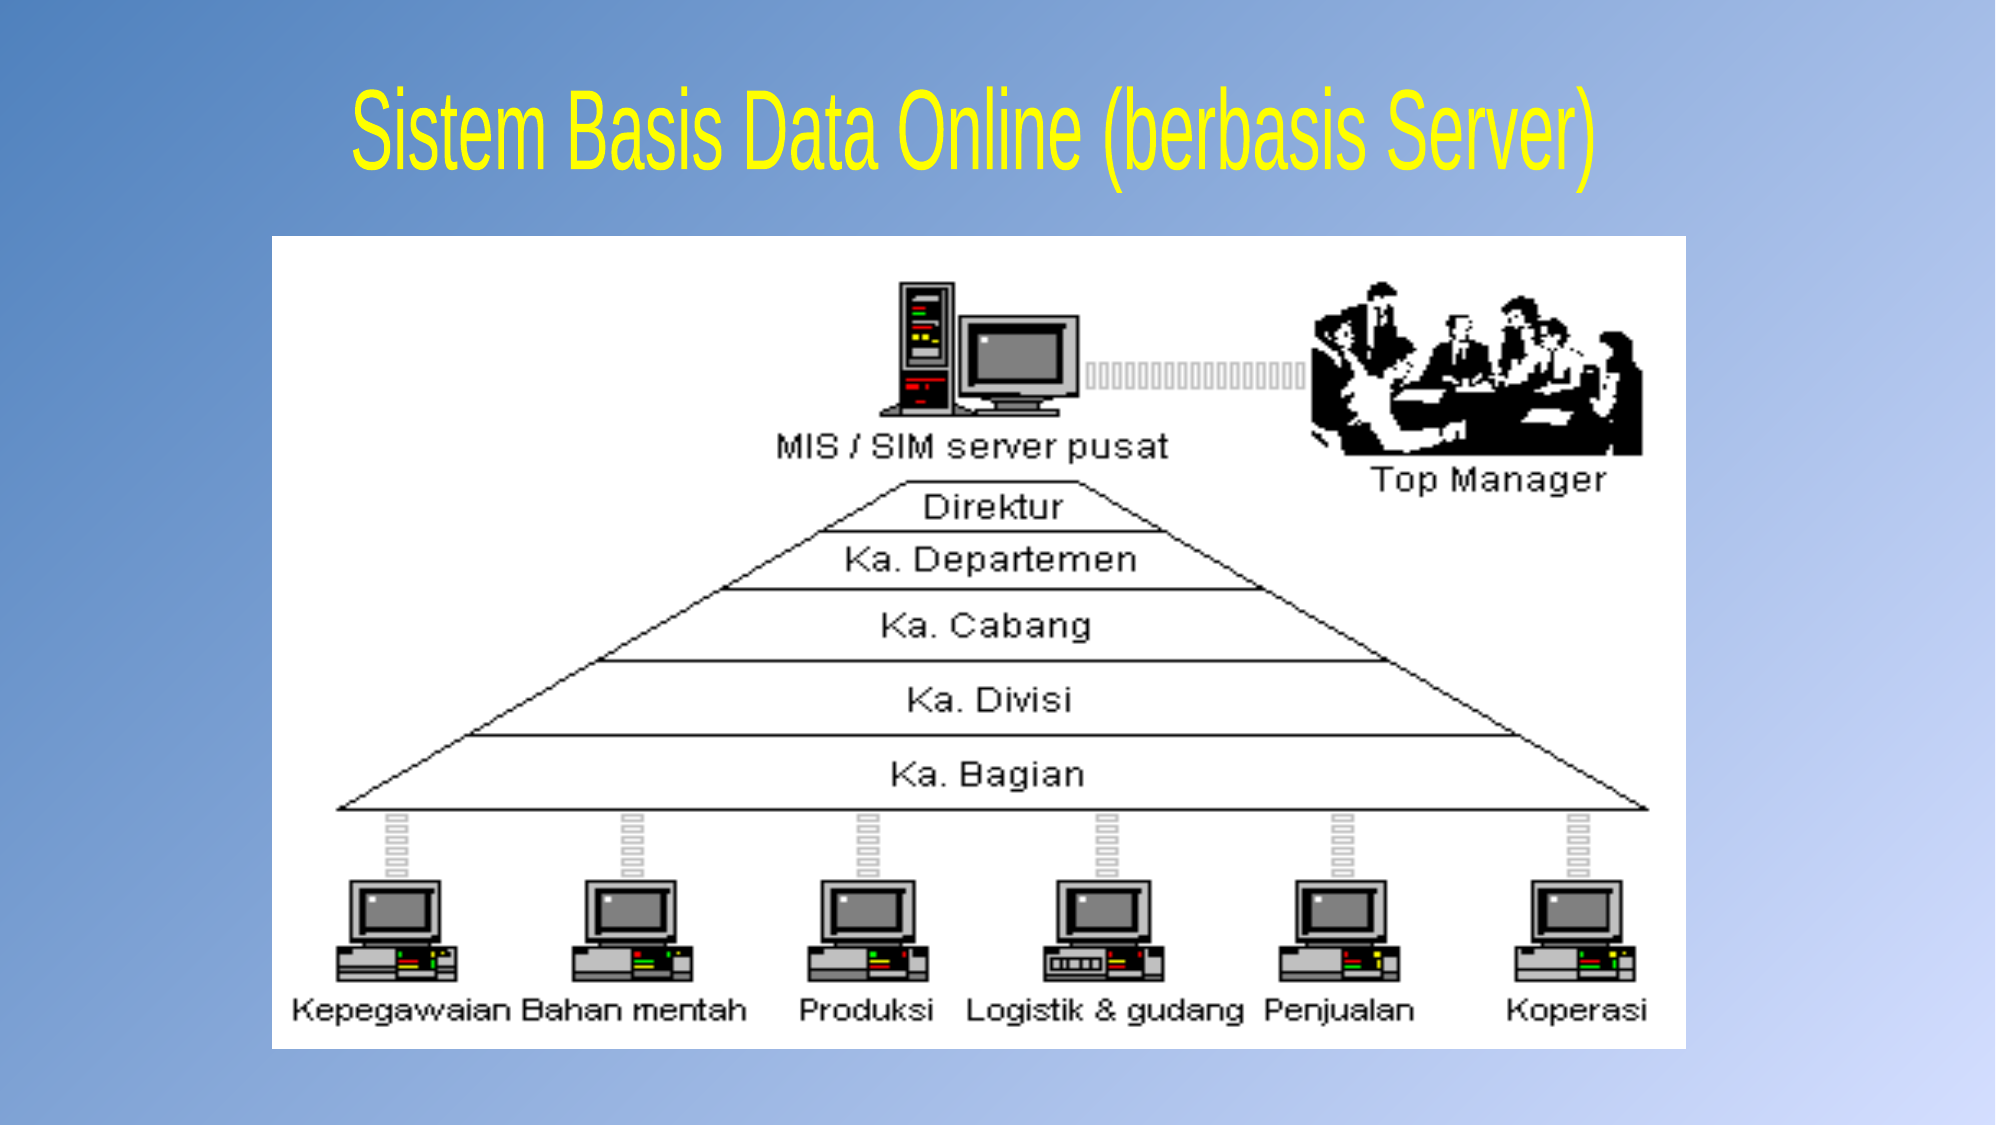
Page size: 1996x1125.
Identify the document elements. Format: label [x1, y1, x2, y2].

picture [272, 236, 1686, 1050]
